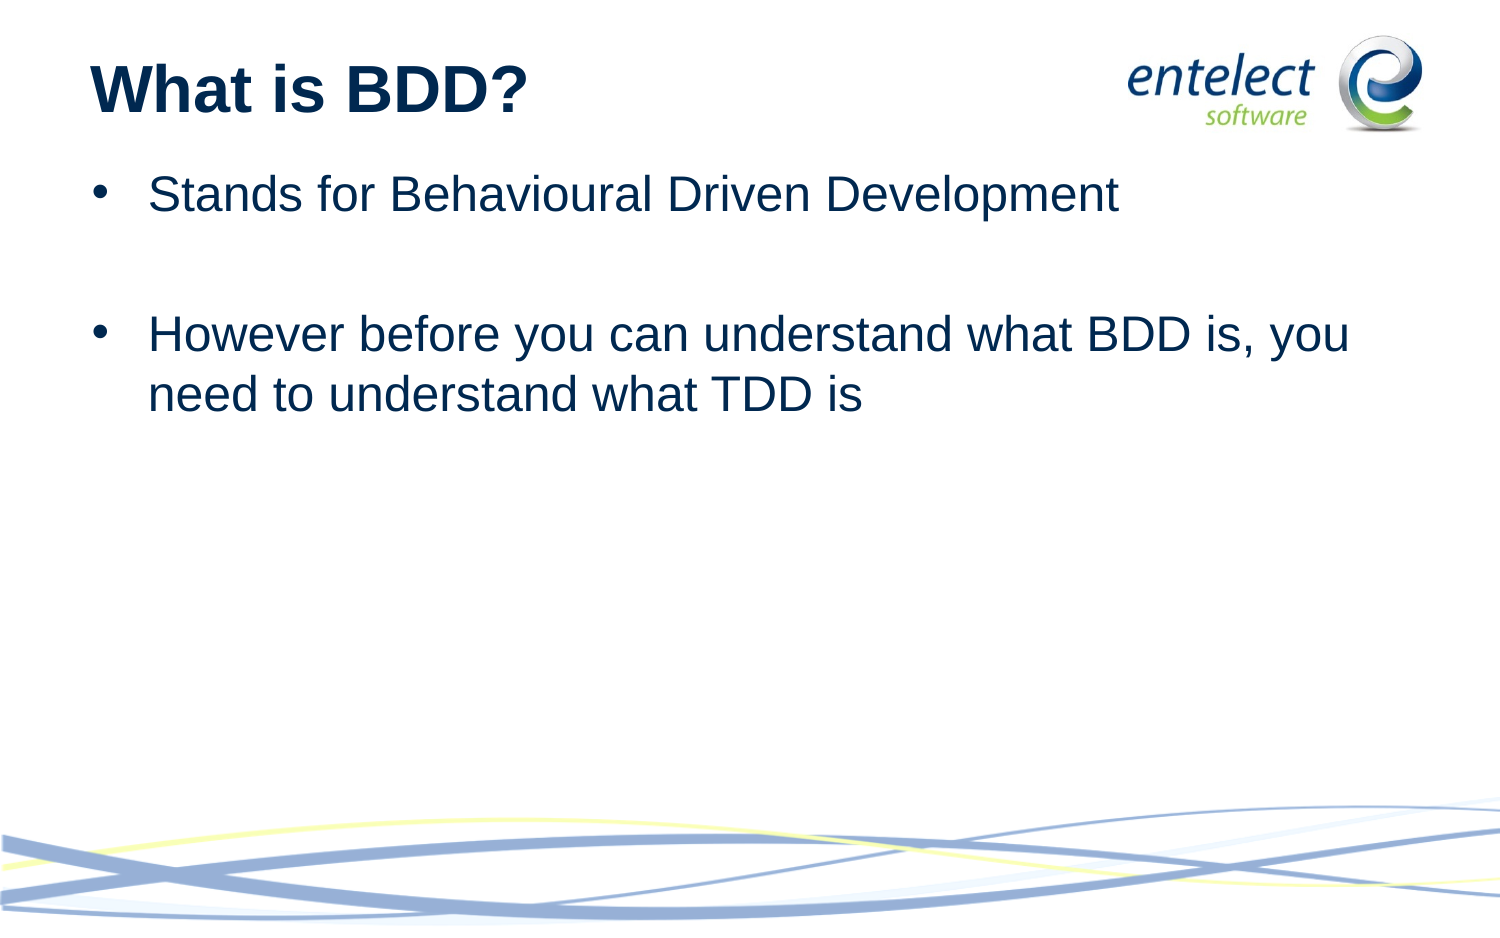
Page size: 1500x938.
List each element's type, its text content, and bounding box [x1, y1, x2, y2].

picture [0, 793, 1500, 938]
title What is BDD? [75, 37, 1425, 134]
list Stands for Behavioural Driven Development However before you can understand what BDD is, you need to understand what TDD is [76, 153, 1427, 773]
picture [1128, 33, 1424, 37]
